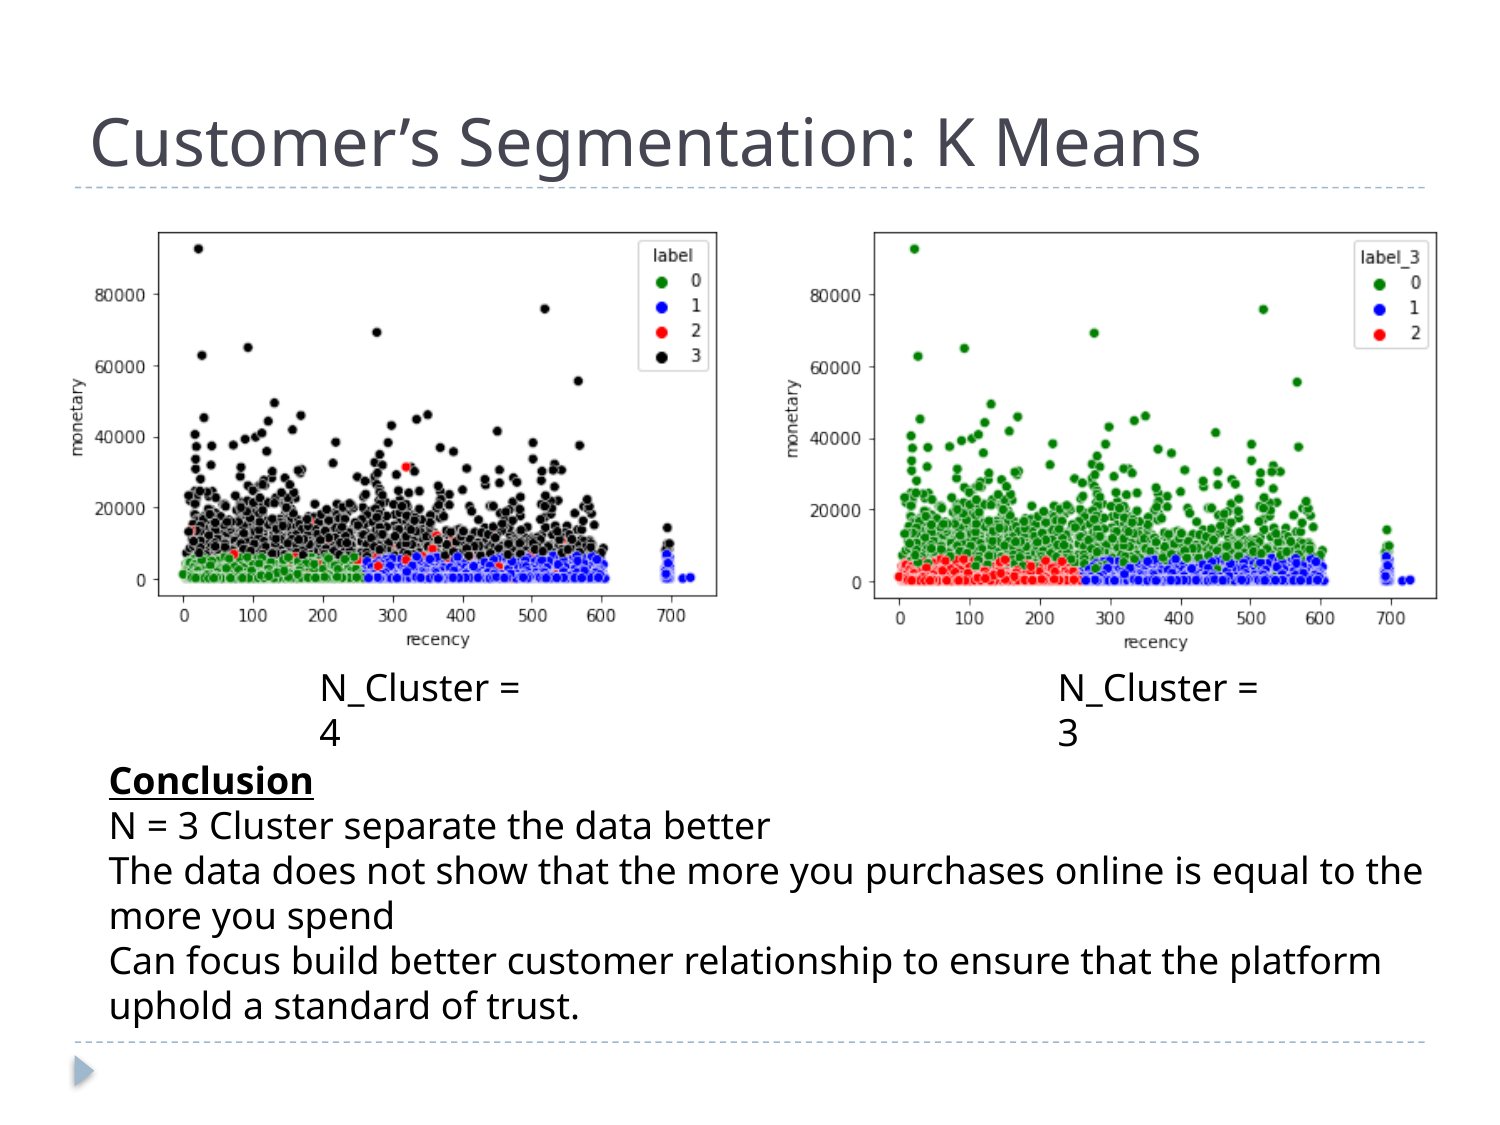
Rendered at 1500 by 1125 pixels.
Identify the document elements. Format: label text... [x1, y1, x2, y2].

text_box N_Cluster = 4 [304, 671, 563, 761]
picture [773, 222, 1448, 663]
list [58, 222, 729, 660]
title Customer’s Segmentation: K Means [75, 24, 1425, 188]
text_box Conclusion N = 3 Cluster separate the data better The data does not show that the more you purchases online is equal to the more you spend Can focus build better customer relationship to ensure that the platform uphold a standard of trust. [93, 749, 1465, 1035]
text_box N_Cluster = 3 [1042, 675, 1301, 761]
